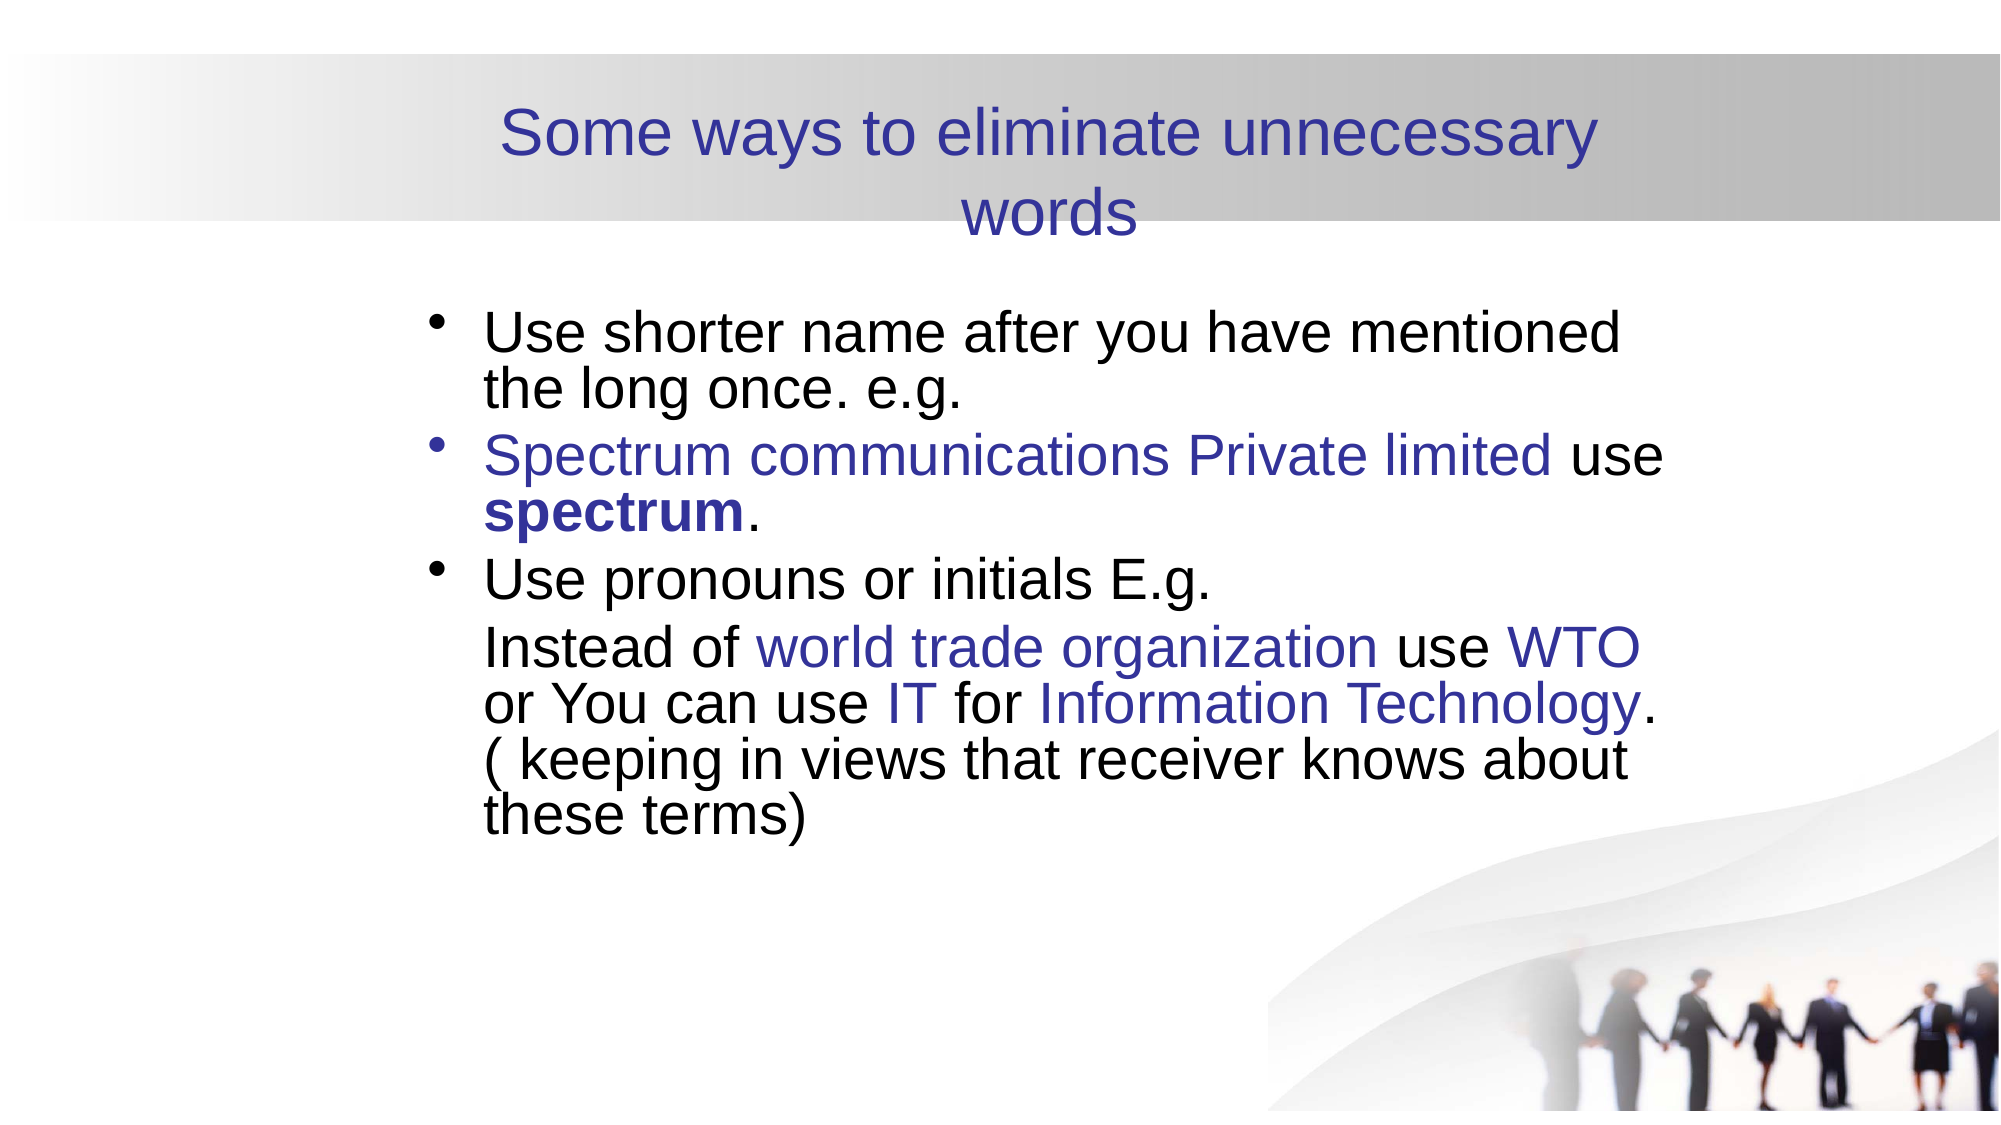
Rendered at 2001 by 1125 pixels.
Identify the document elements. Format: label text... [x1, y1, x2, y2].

list Use shorter name after you have mentioned the long once. e.g. Spectrum communications Private limited use spectrum. Use pronouns or initials E.g. Instead of world trade organization use WTO or You can use IT for Information Technology.( keeping in views that receiver knows about these terms) [412, 299, 1688, 976]
title Some ways to eliminate unnecessary words [412, 74, 1688, 263]
picture [1268, 728, 1999, 1111]
